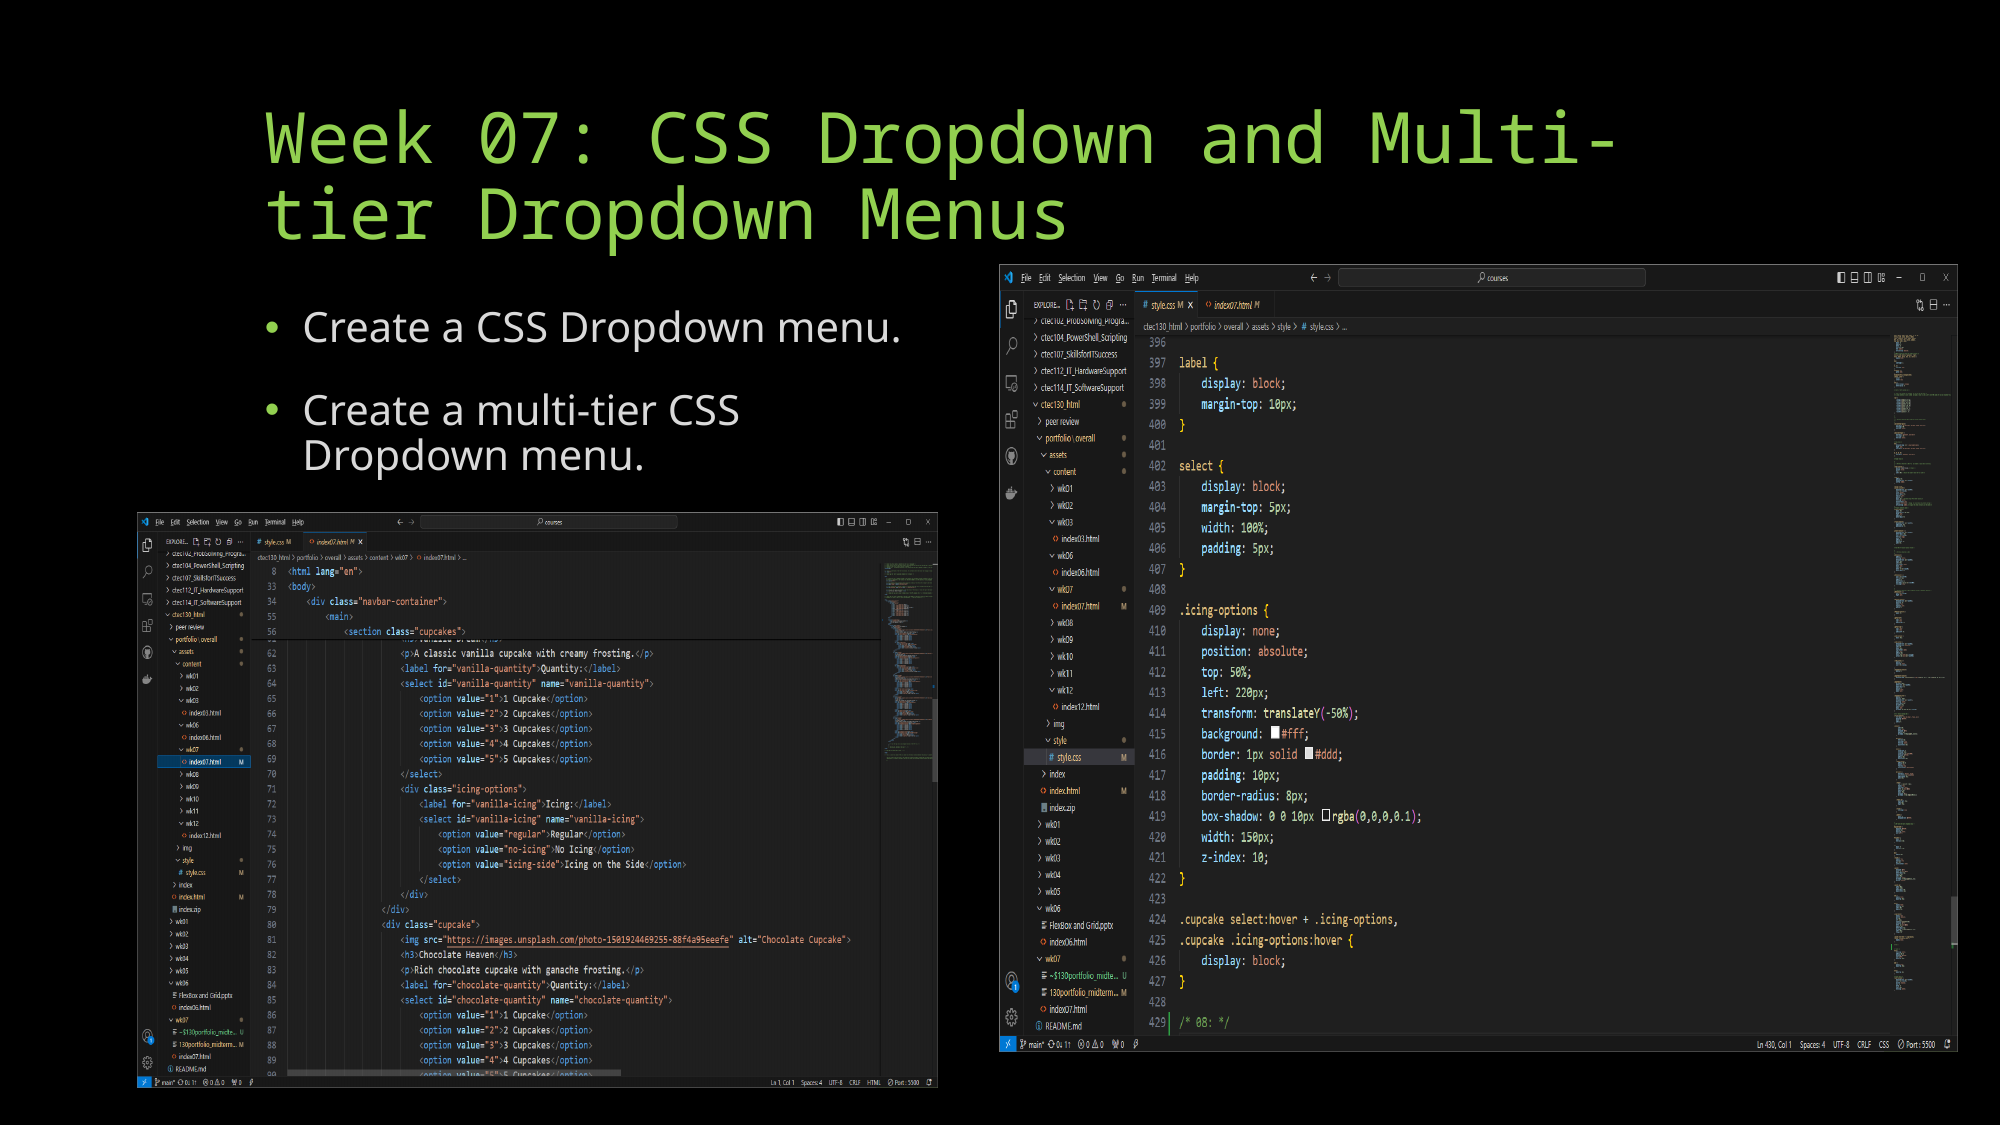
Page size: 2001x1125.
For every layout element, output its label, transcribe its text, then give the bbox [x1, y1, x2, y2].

list Create a CSS Dropdown menu. Create a multi-tier CSS Dropdown menu. [249, 299, 963, 1000]
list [137, 512, 938, 1088]
picture [999, 264, 1958, 1052]
title Week 07: CSS Dropdown and Multi-tier Dropdown Menus [249, 75, 1750, 263]
